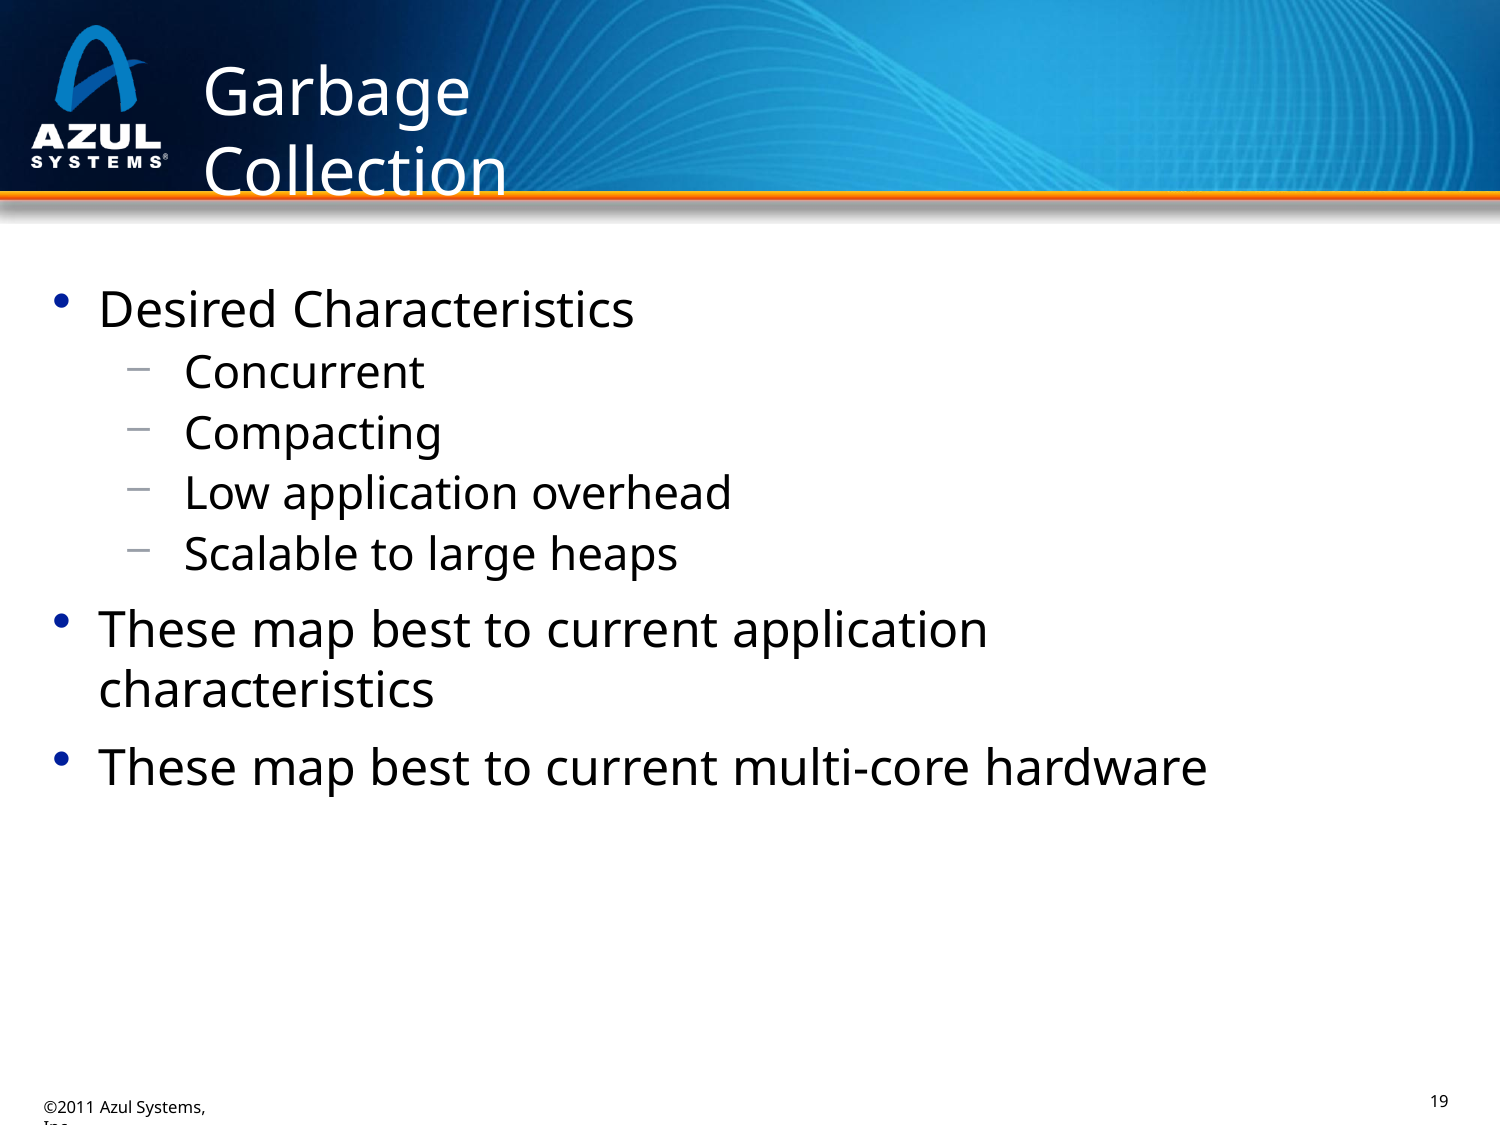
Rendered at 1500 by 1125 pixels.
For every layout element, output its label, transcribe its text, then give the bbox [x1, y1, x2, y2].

slide_number 19 [1423, 1090, 1455, 1125]
footer ©2011 Azul Systems, Inc. [41, 1096, 238, 1125]
text_box Desired Characteristics Concurrent Compacting Low application overhead Scalable to large heaps These map best to current application characteristics These map best to current multi-core hardware [50, 269, 1272, 796]
picture [0, 0, 1500, 224]
title Garbage Collection [200, 46, 775, 237]
